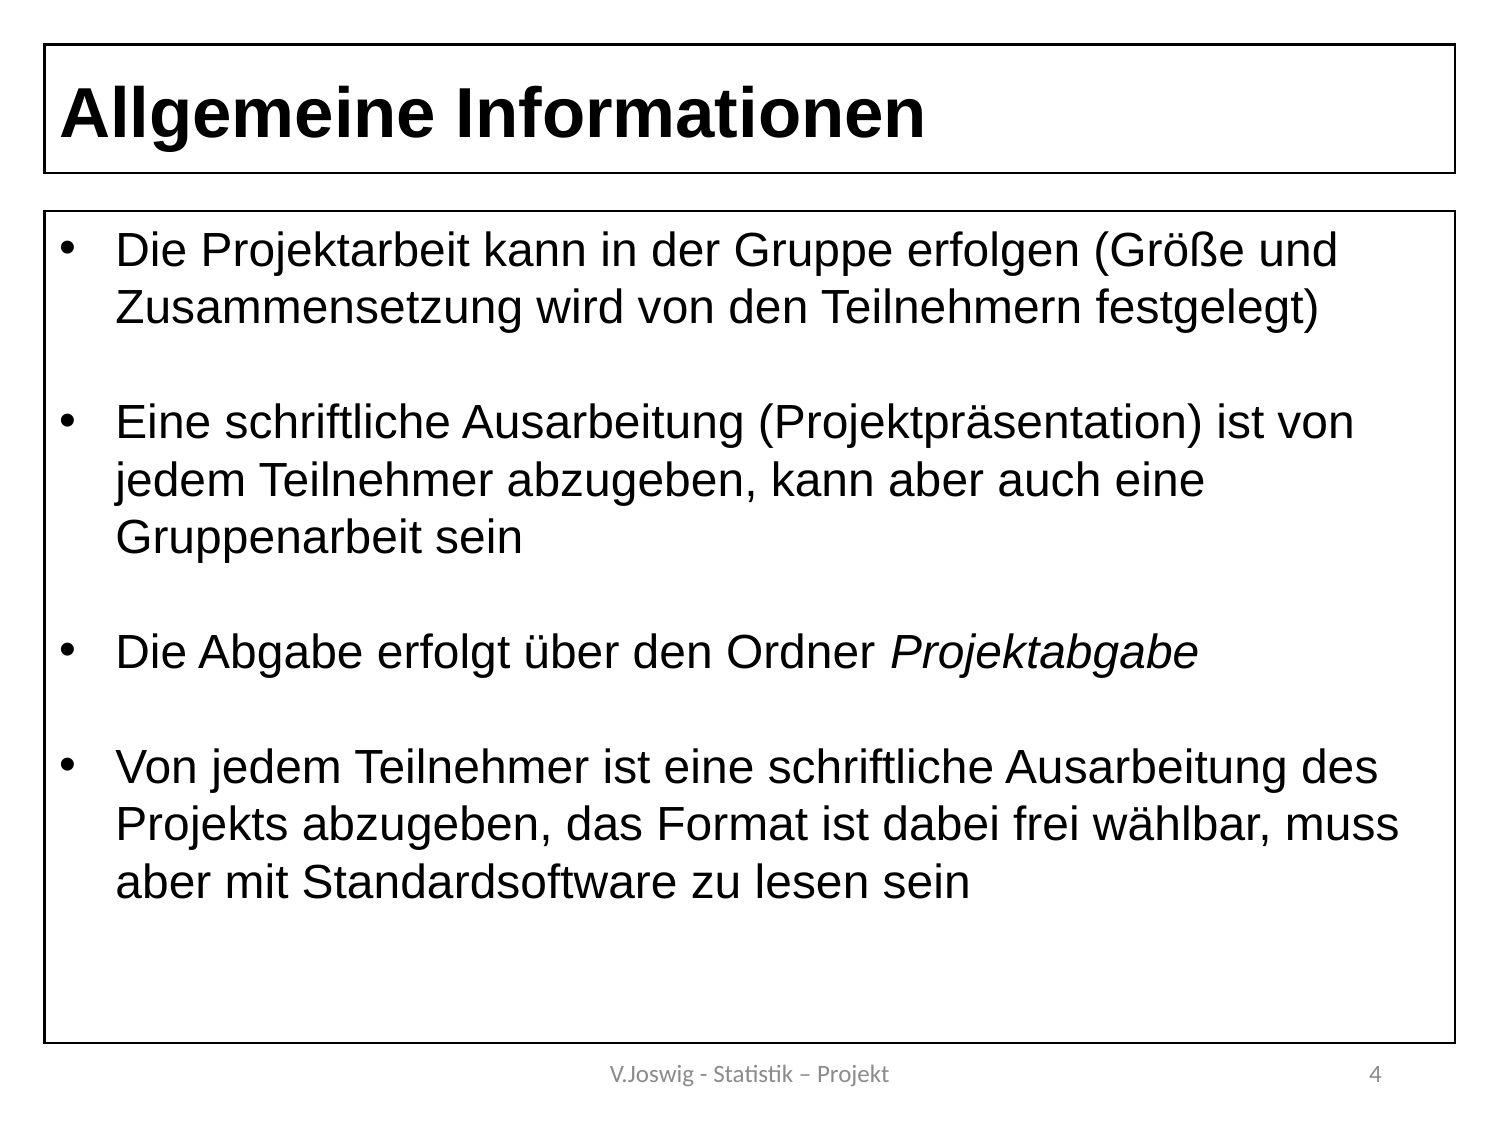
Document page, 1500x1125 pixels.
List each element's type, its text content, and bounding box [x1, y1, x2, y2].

text_box Allgemeine Informationen [43, 43, 1456, 174]
text_box Die Projektarbeit kann in der Gruppe erfolgen (Größe und Zusammensetzung wird von den Teilnehmern festgelegt) Eine schriftliche Ausarbeitung (Projektpräsentation) ist von jedem Teilnehmer abzugeben, kann aber auch eine Gruppenarbeit sein Die Abgabe erfolgt über den Ordner Projektabgabe Von jedem Teilnehmer ist eine schriftliche Ausarbeitung des Projekts abzugeben, das Format ist dabei frei wählbar, muss aber mit Standardsoftware zu lesen sein [43, 210, 1456, 1044]
footer V.Joswig - Statistik – Projekt [496, 1044, 1004, 1103]
slide_number 4 [1059, 1044, 1397, 1103]
